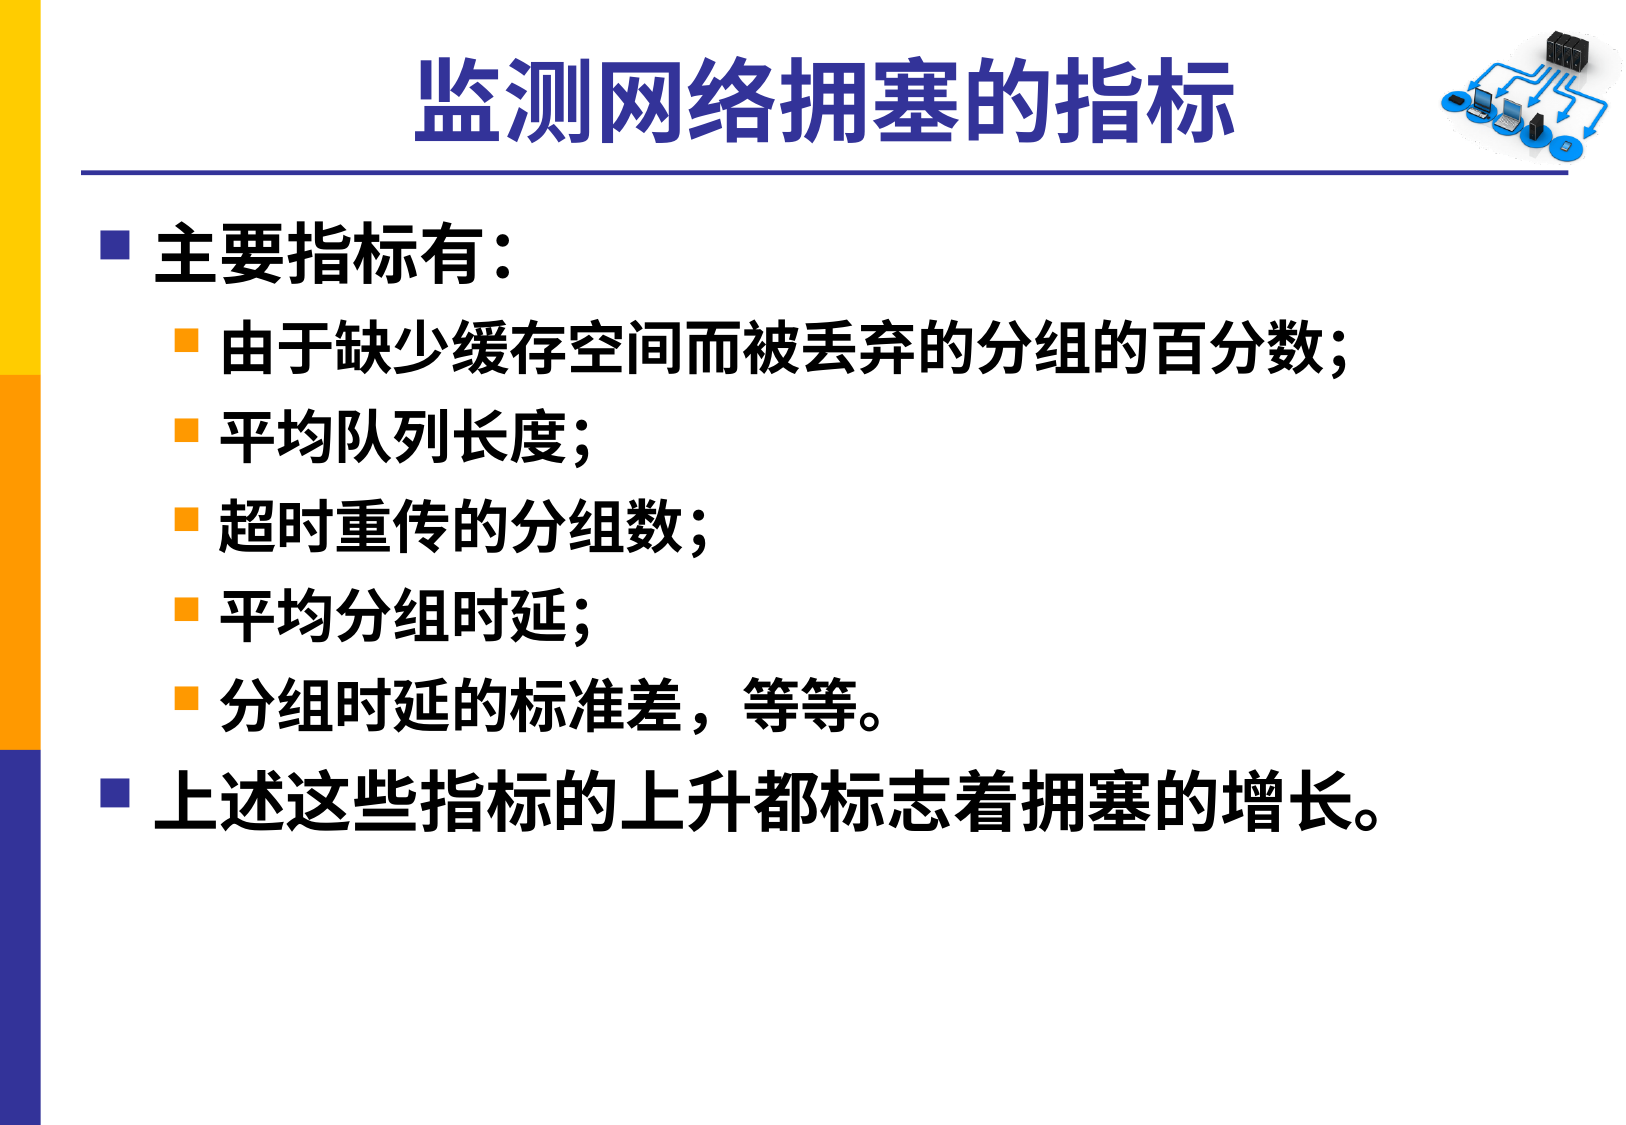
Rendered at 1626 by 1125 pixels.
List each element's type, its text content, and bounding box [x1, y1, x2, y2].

list 主要指标有： 由于缺少缓存空间而被丢弃的分组的百分数； 平均队列长度； 超时重传的分组数； 平均分组时延； 分组时延的标准差，等等。 上述这些指标的上升都标志着拥塞的增长。 [81, 196, 1569, 1006]
picture [1438, 30, 1624, 165]
title 监测网络拥塞的指标 [81, 30, 1569, 161]
